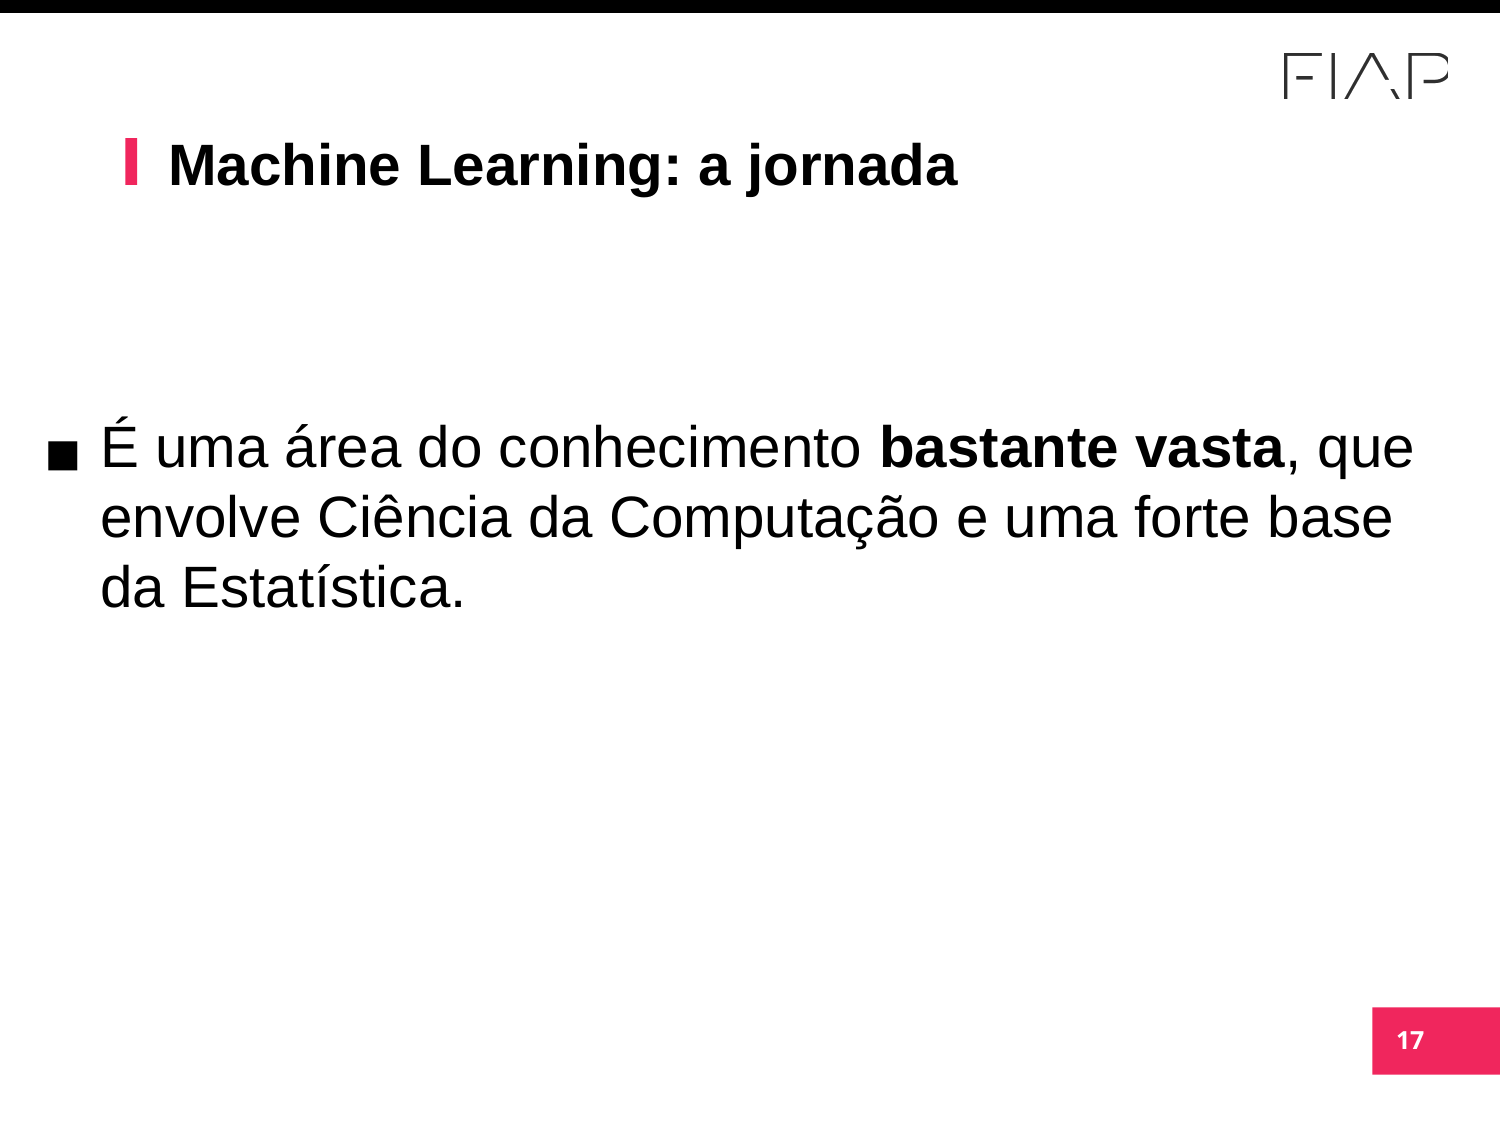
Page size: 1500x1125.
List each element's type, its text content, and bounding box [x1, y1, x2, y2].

title Machine Learning: a jornada [153, 114, 1375, 211]
list É uma área do conhecimento bastante vasta, que envolve Ciência da Computação e uma forte base da Estatística. [28, 402, 1481, 723]
picture [1284, 53, 1448, 99]
